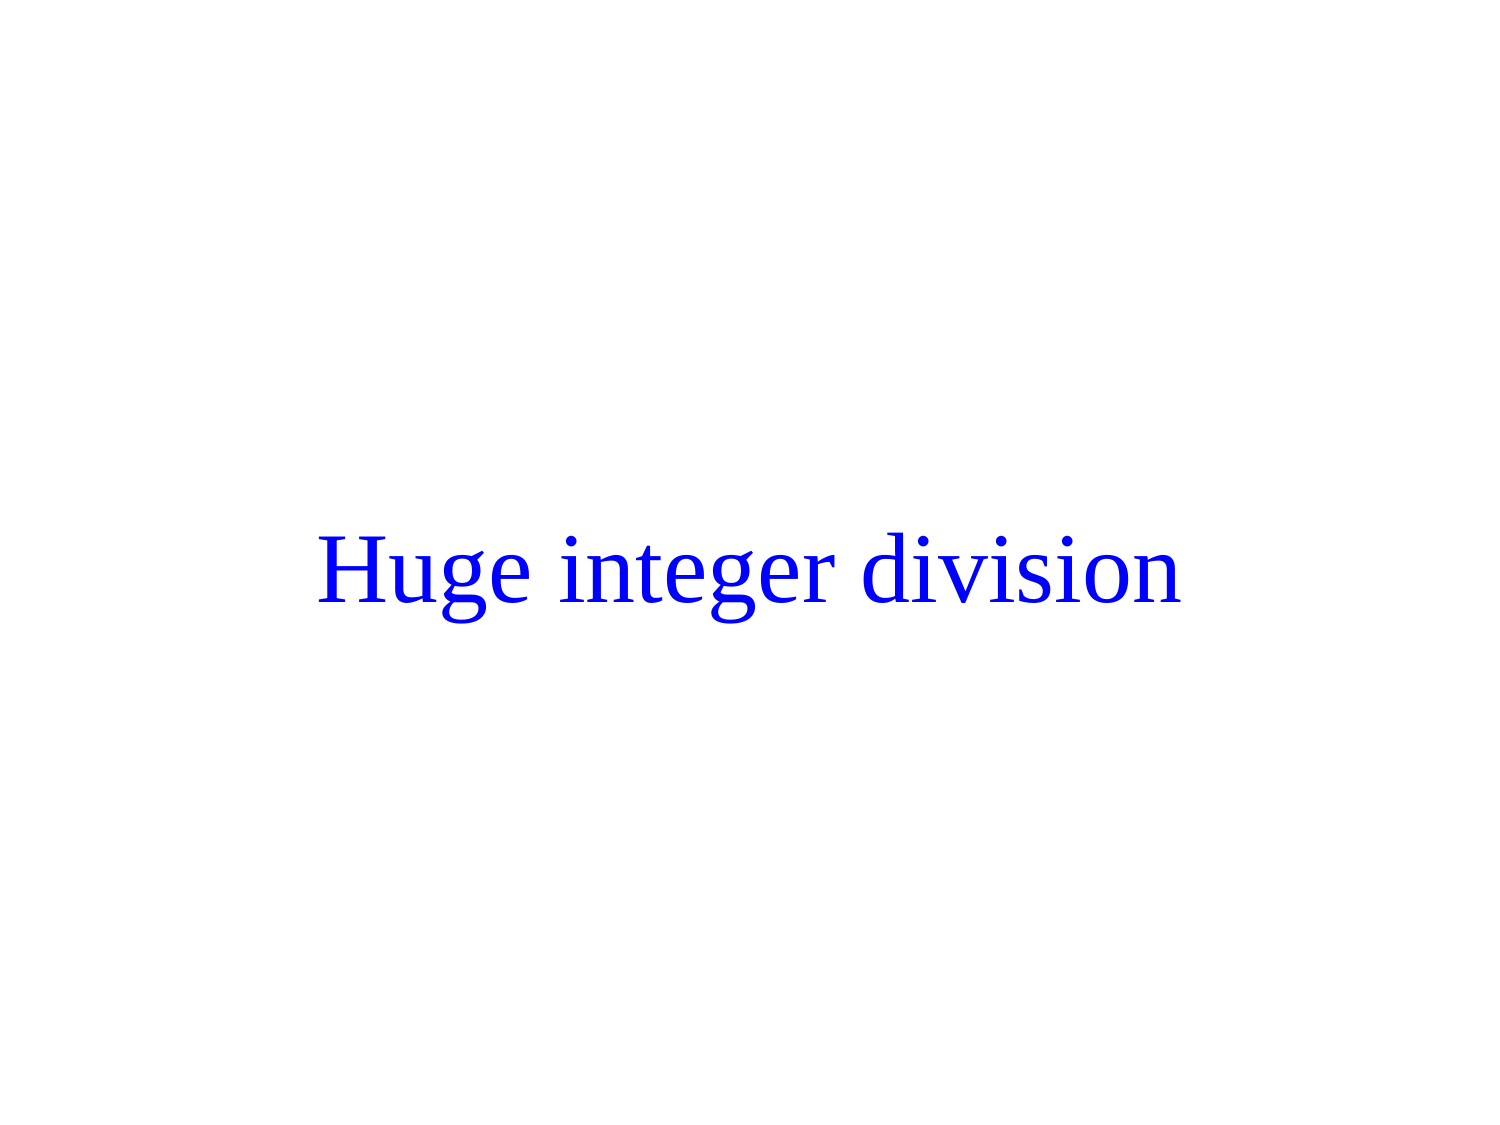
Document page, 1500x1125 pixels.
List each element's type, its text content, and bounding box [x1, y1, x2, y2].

title Huge integer division [41, 491, 1459, 634]
